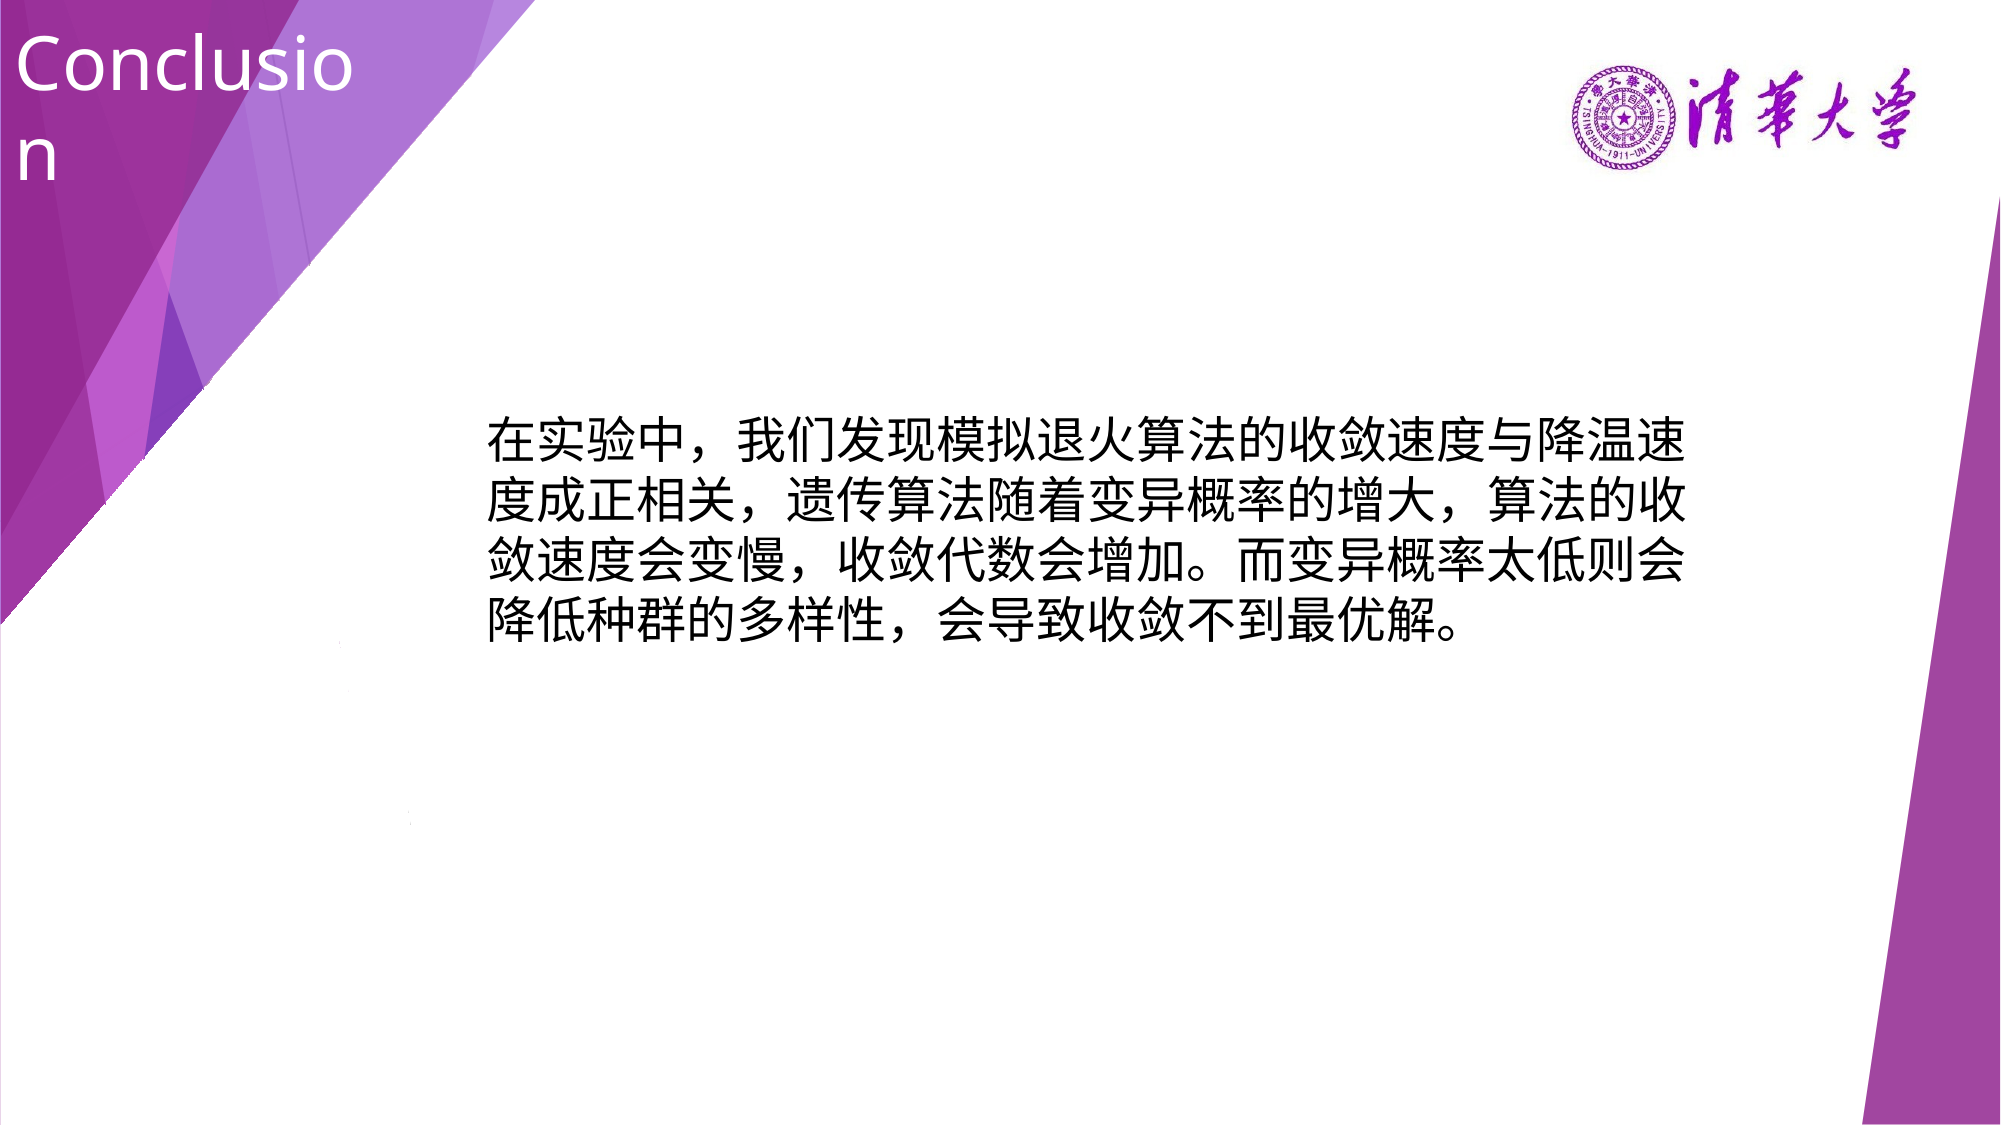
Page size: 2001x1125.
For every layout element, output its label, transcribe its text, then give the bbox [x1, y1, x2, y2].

text_box Conclusion [0, 8, 408, 203]
text_box 在实验中，我们发现模拟退火算法的收敛速度与降温速度成正相关，遗传算法随着变异概率的增大，算法的收敛速度会变慢，收敛代数会增加。而变异概率太低则会降低种群的多样性，会导致收敛不到最优解。 [472, 401, 1717, 656]
picture [0, 0, 2001, 1125]
